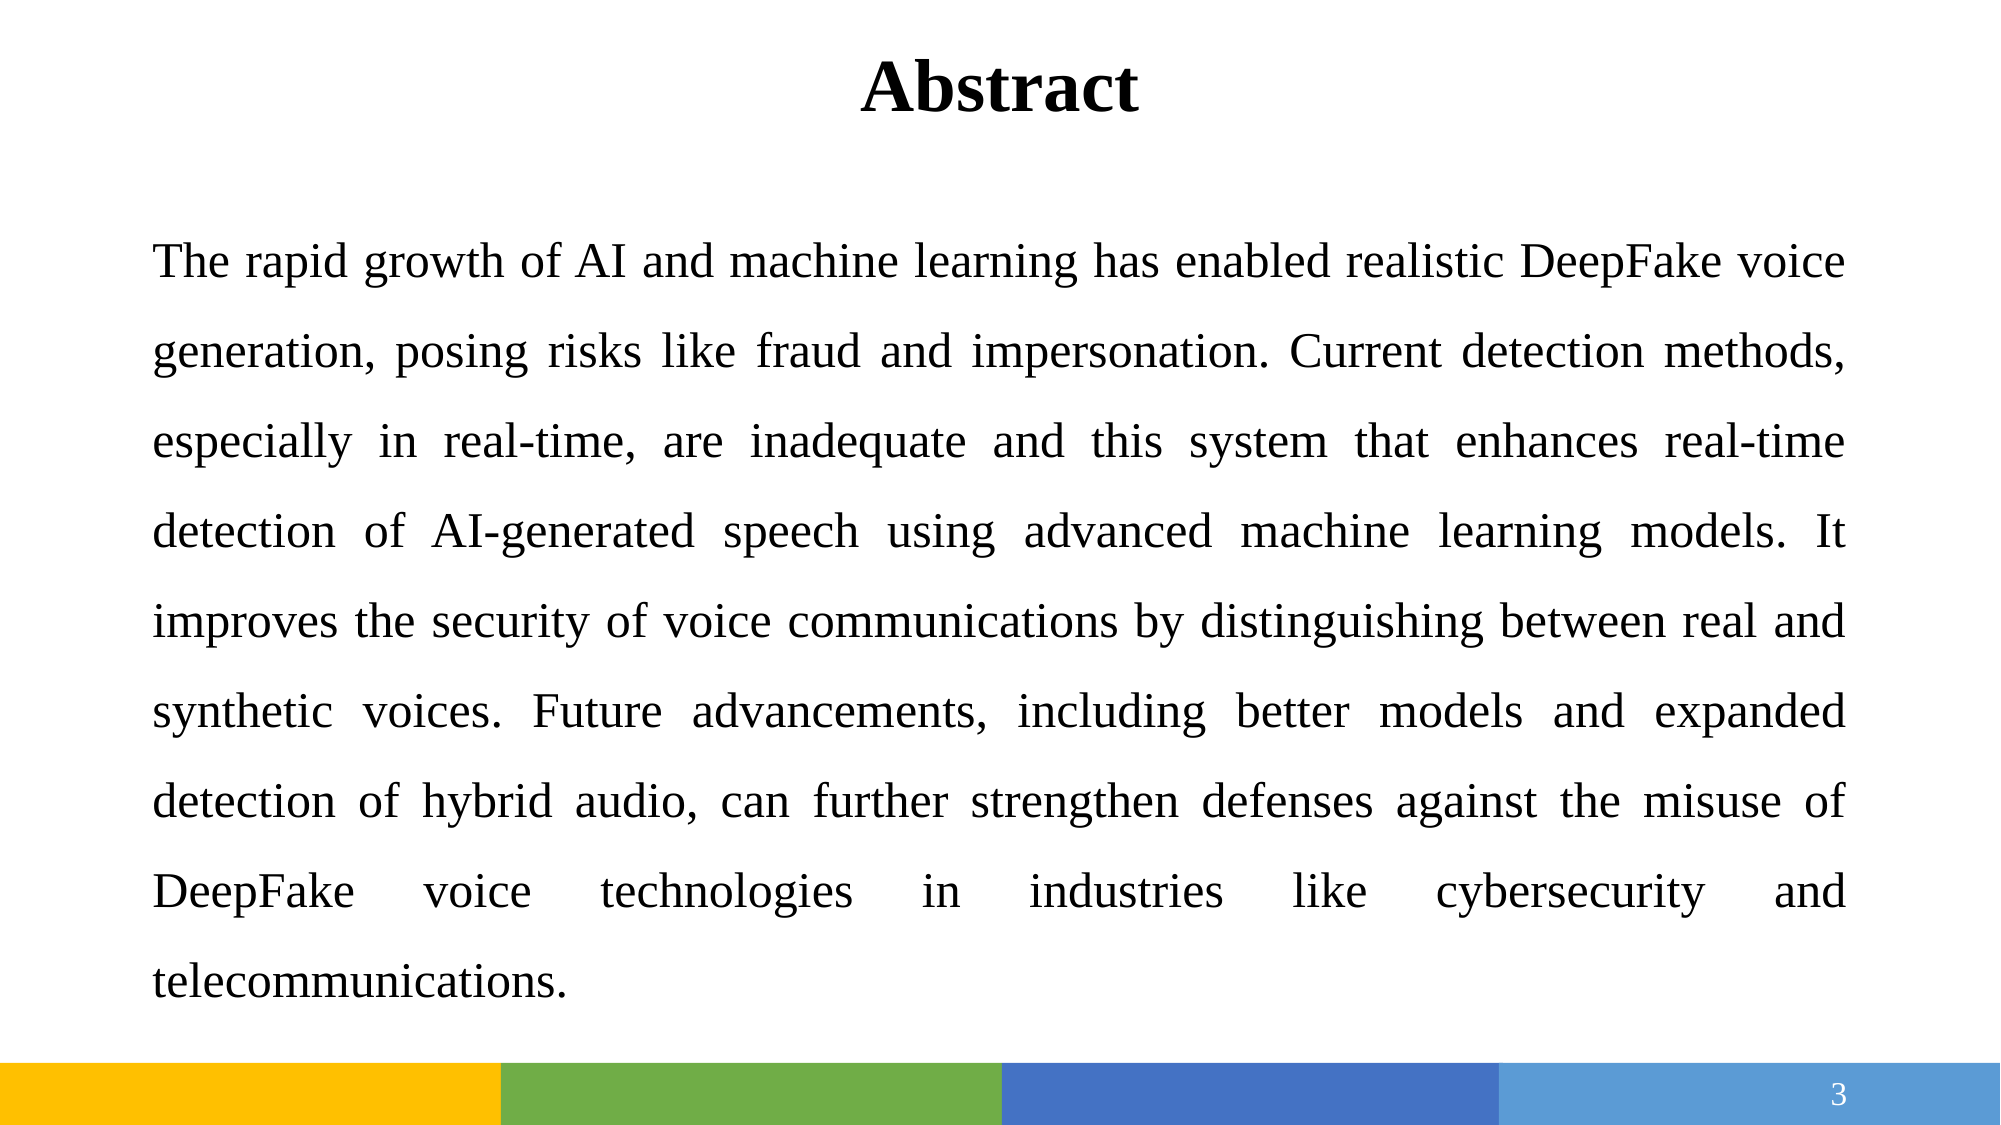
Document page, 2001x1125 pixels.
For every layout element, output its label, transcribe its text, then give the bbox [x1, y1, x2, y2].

slide_number 3 [1412, 1062, 1863, 1123]
list The rapid growth of AI and machine learning has enabled realistic DeepFake voice generation, posing risks like fraud and impersonation. Current detection methods, especially in real-time, are inadequate and this system that enhances real-time detection of AI-generated speech using advanced machine learning models. It improves the security of voice communications by distinguishing between real and synthetic voices. Future advancements, including better models and expanded detection of hybrid audio, can further strengthen defenses against the misuse of DeepFake voice technologies in industries like cybersecurity and telecommunications. [137, 189, 1863, 1032]
title Abstract [137, 2, 1863, 172]
